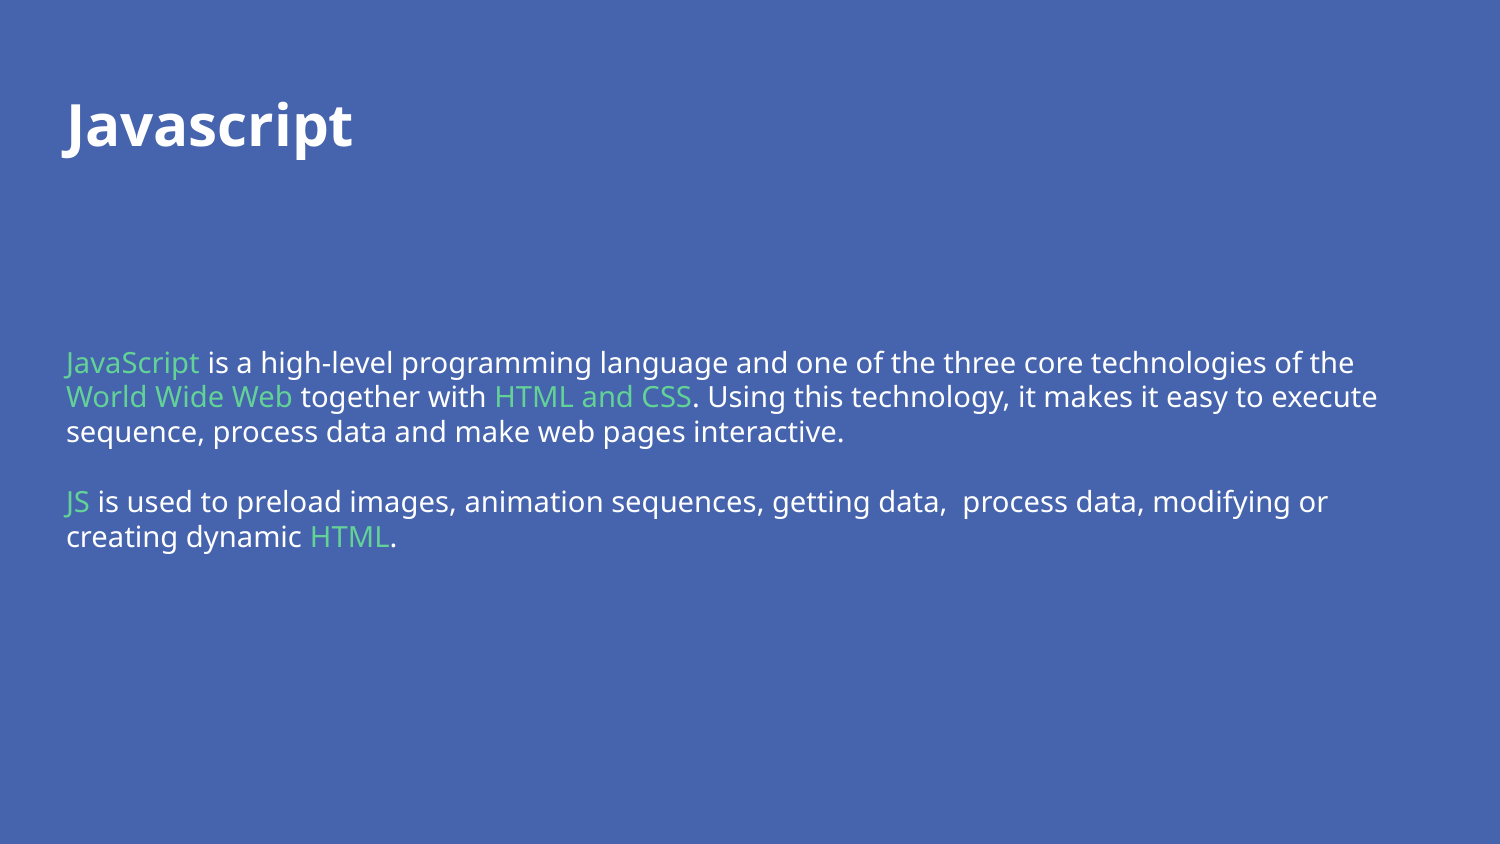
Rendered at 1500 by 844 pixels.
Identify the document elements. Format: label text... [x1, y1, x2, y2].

list JavaScript is a high-level programming language and one of the three core technologies of the World Wide Web together with HTML and CSS. Using this technology, it makes it easy to execute sequence, process data and make web pages interactive. JS is used to preload images, animation sequences, getting data, process data, modifying or creating dynamic HTML. [51, 189, 1449, 750]
title Javascript [51, 72, 1449, 167]
